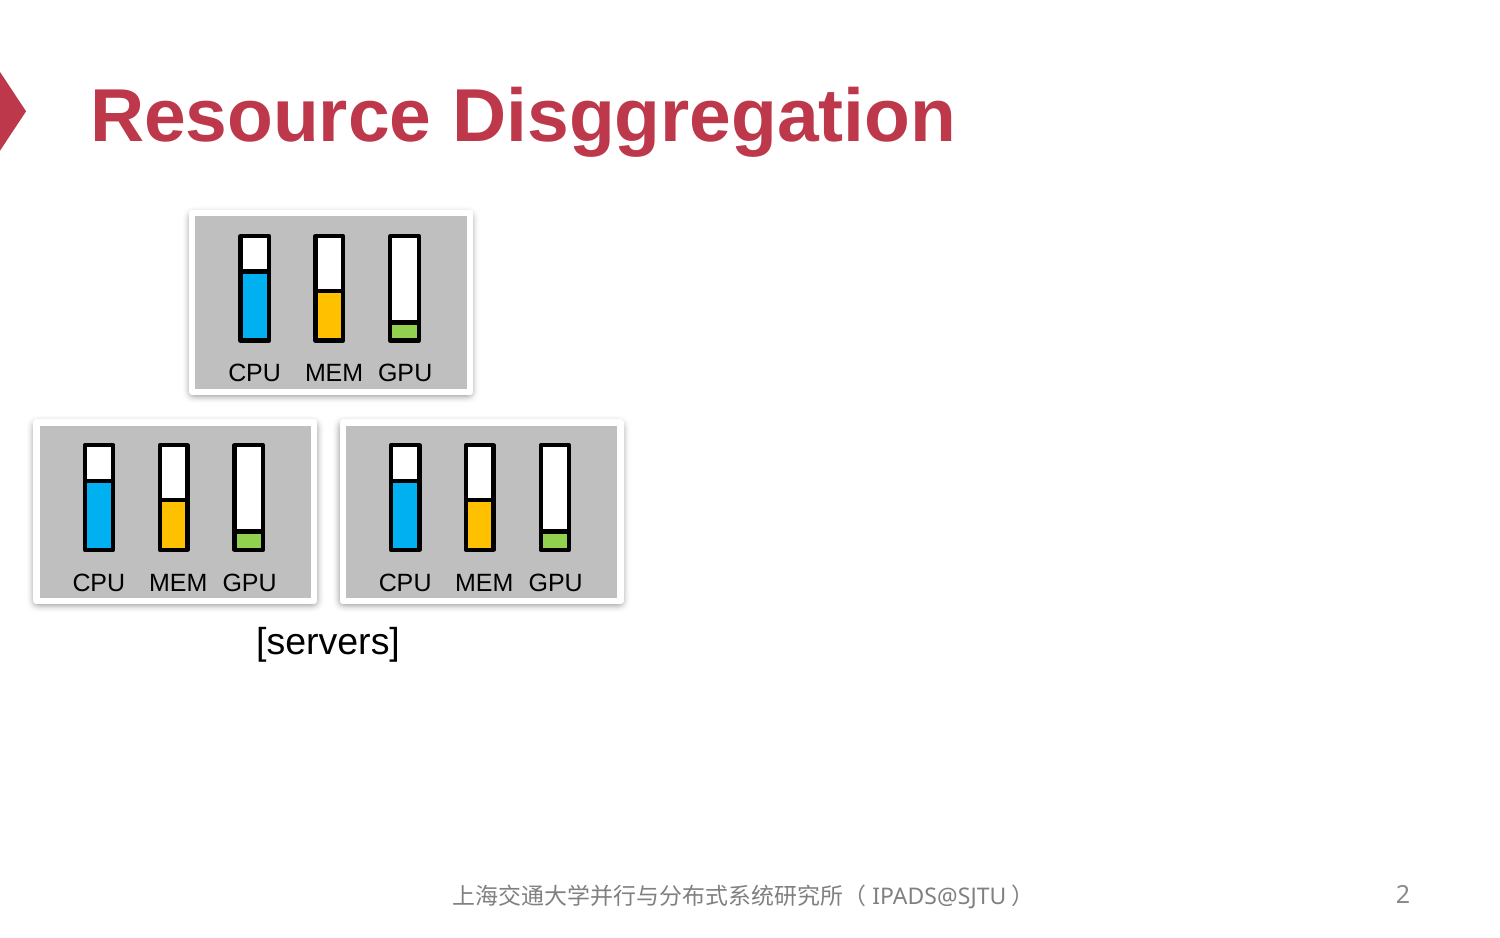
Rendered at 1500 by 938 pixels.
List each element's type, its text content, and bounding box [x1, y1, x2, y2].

text_box [servers] [241, 610, 419, 670]
text_box [189, 210, 473, 395]
text_box [539, 443, 571, 533]
text_box CPU [213, 349, 290, 395]
text_box [340, 419, 624, 604]
footer 上海交通大学并行与分布式系统研究所（IPADS@SJTU） [418, 870, 1069, 921]
text_box GPU [207, 558, 292, 604]
text_box CPU [363, 558, 440, 604]
text_box [83, 443, 115, 483]
text_box MEM [290, 349, 363, 395]
text_box [313, 293, 345, 343]
title Resource Disggregation [75, 37, 1425, 186]
text_box [232, 443, 265, 533]
text_box GPU [363, 349, 448, 395]
text_box [238, 274, 271, 343]
text_box [313, 234, 345, 293]
text_box [388, 324, 421, 343]
text_box [158, 502, 190, 552]
text_box [33, 419, 317, 604]
text_box [158, 443, 190, 502]
text_box [388, 234, 421, 324]
text_box [238, 234, 271, 274]
text_box MEM [134, 558, 207, 604]
text_box [232, 533, 265, 552]
text_box [83, 483, 115, 552]
text_box [389, 443, 422, 483]
text_box [389, 483, 422, 552]
text_box [539, 533, 571, 552]
text_box CPU [57, 558, 134, 604]
text_box [464, 443, 496, 502]
text_box [464, 502, 496, 552]
text_box GPU [513, 558, 598, 604]
slide_number 2 [1074, 870, 1425, 921]
text_box MEM [440, 558, 513, 604]
